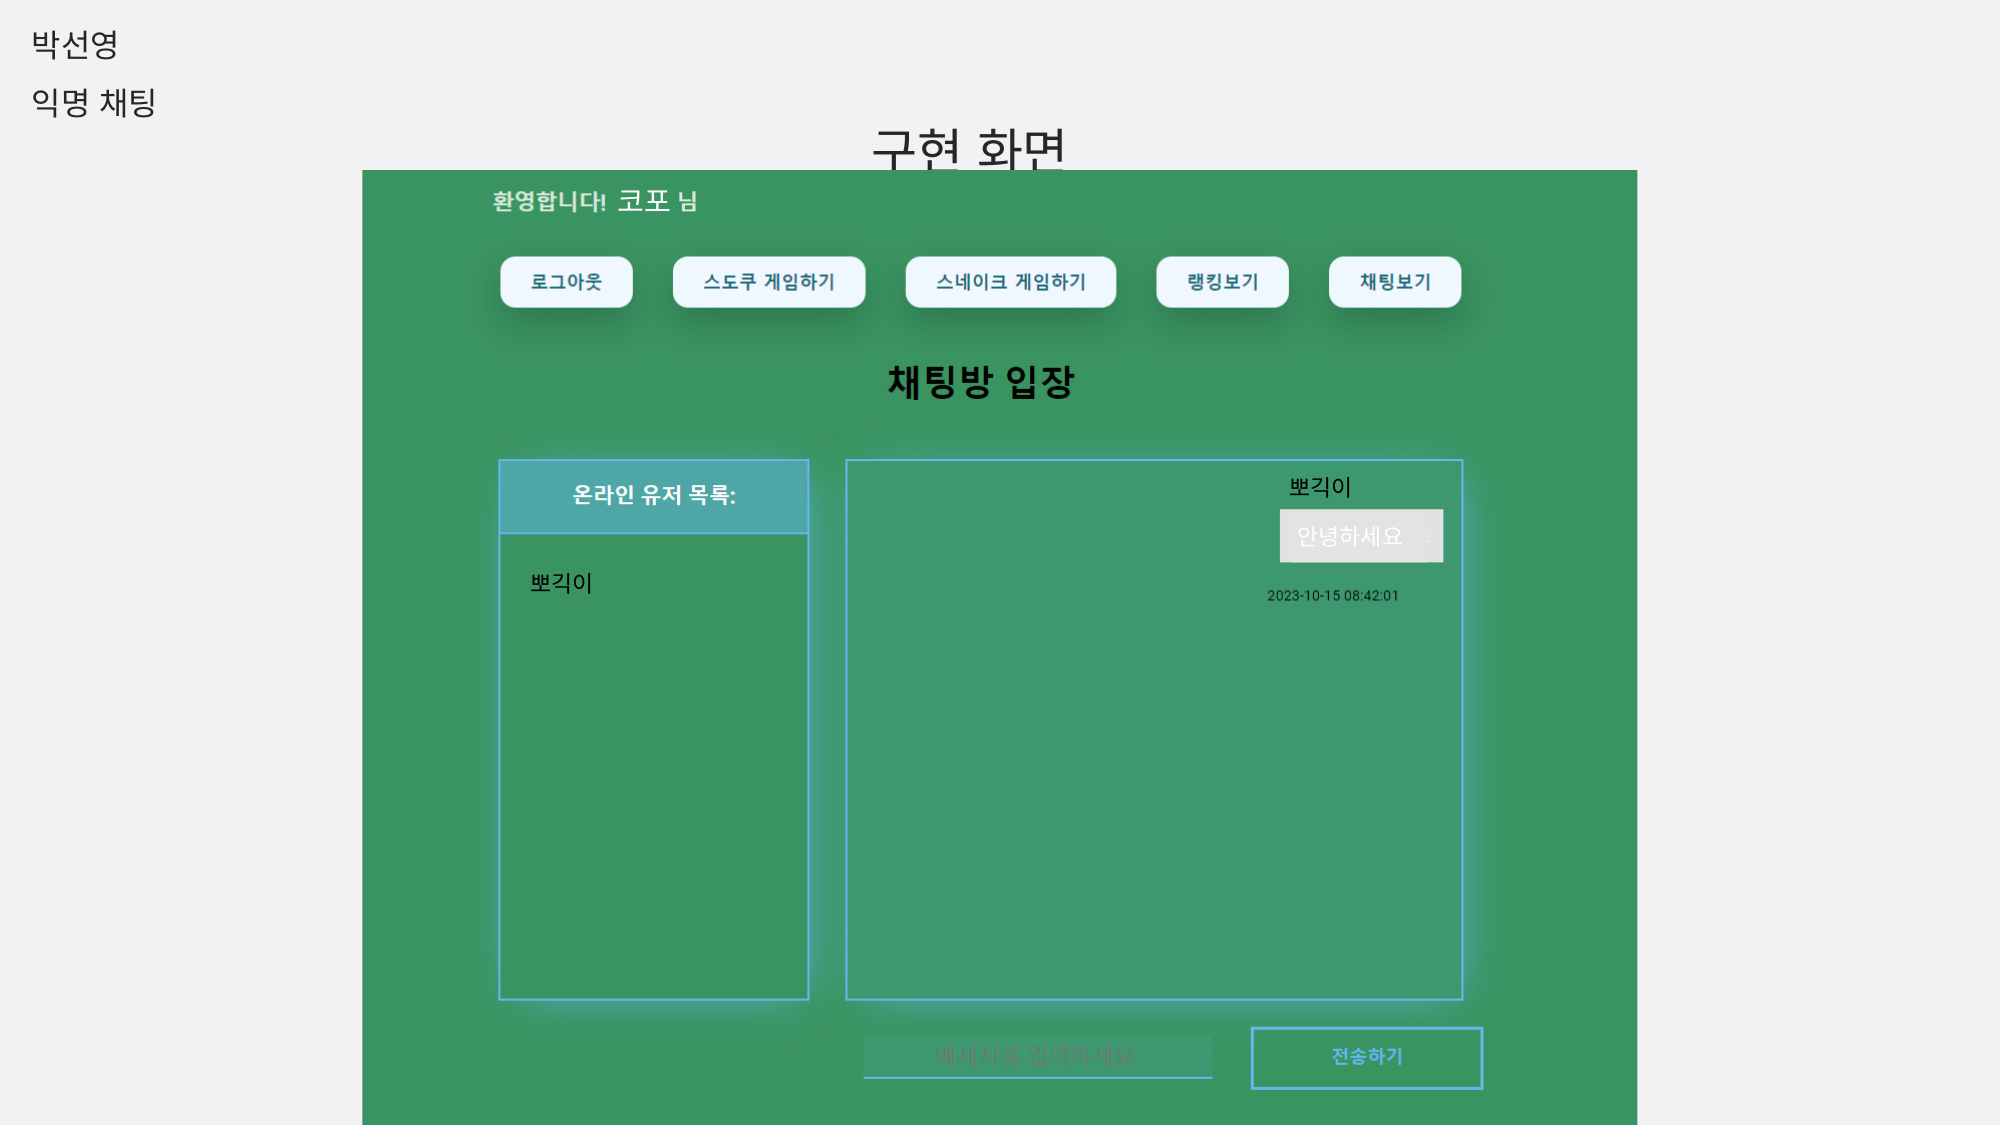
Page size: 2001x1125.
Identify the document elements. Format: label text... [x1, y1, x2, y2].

picture [362, 170, 1638, 1125]
text_box 구현 화면 [856, 82, 1427, 170]
list 박선영 익명 채팅 [16, 18, 436, 130]
